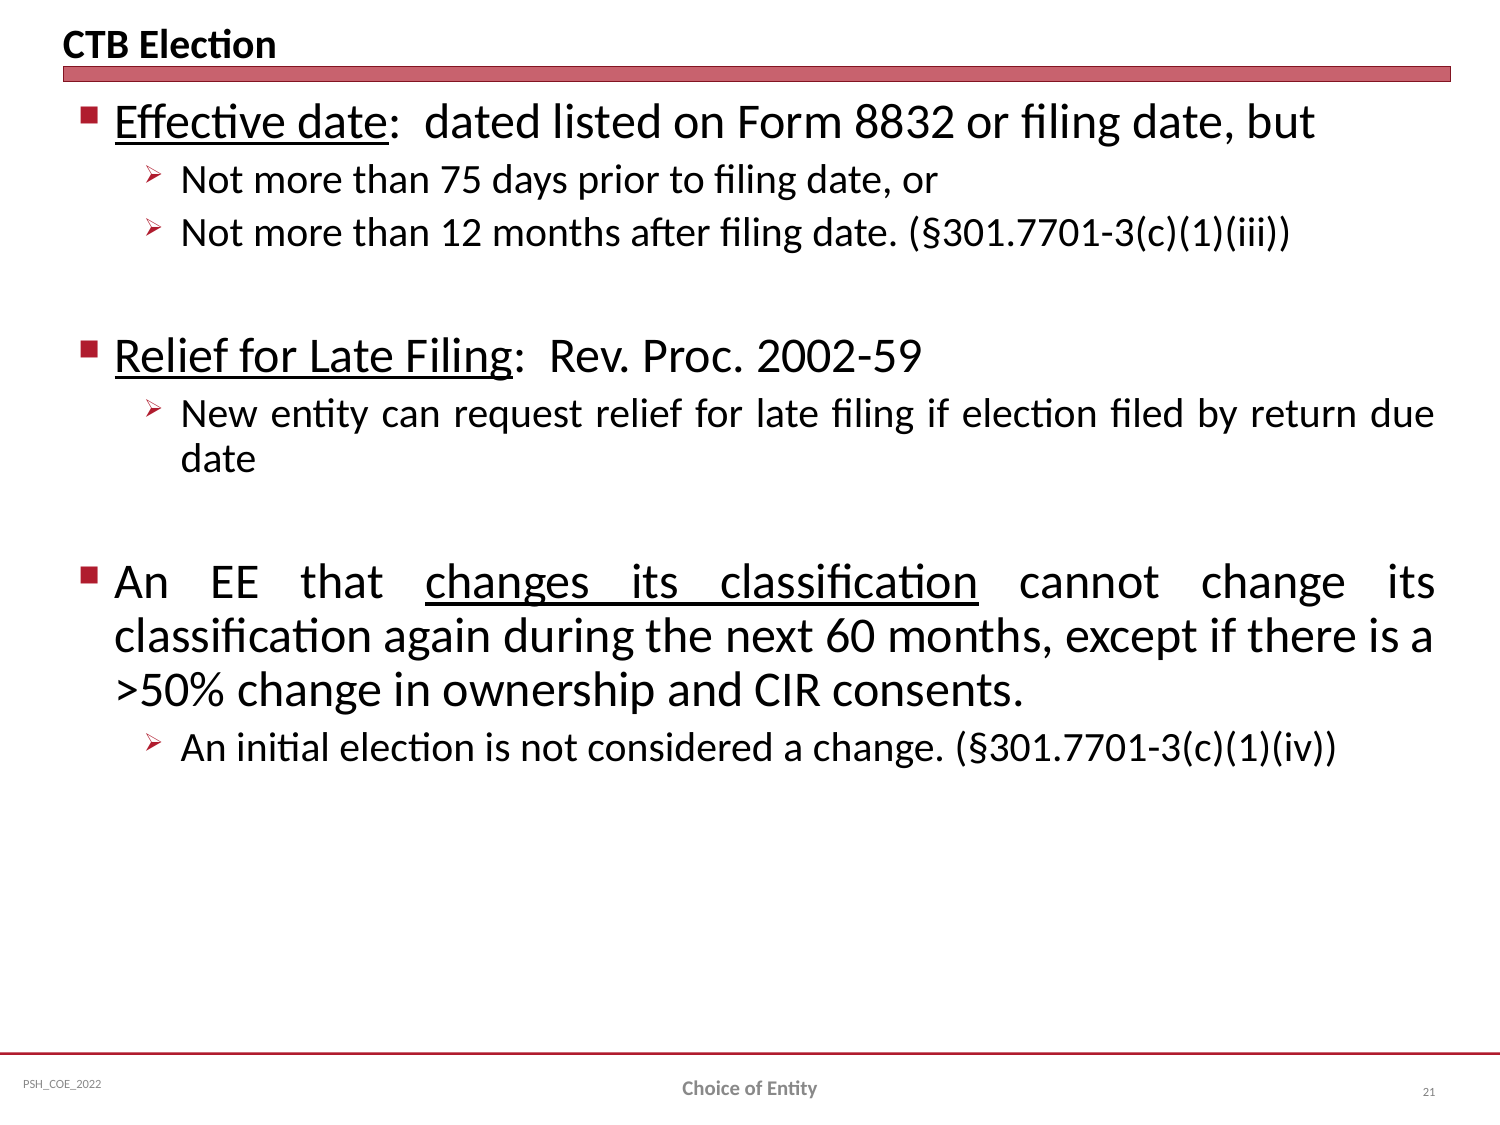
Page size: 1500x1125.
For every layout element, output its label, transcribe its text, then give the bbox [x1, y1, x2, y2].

title CTB Election [62, 6, 1451, 67]
slide_number 21 [1375, 1061, 1451, 1122]
footer Choice of Entity [512, 1056, 988, 1117]
list Effective date: dated listed on Form 8832 or filing date, but Not more than 75 days prior to filing date, or Not more than 12 months after filing date. (§301.7701-3(c)(1)(iii)) Relief for Late Filing: Rev. Proc. 2002-59 New entity can request relief for late filing if election filed by return due date An EE that changes its classification cannot change its classification again during the next 60 months, except if there is a >50% change in ownership and CIR consents. An initial election is not considered a change. (§301.7701-3(c)(1)(iv)) [63, 87, 1451, 1041]
